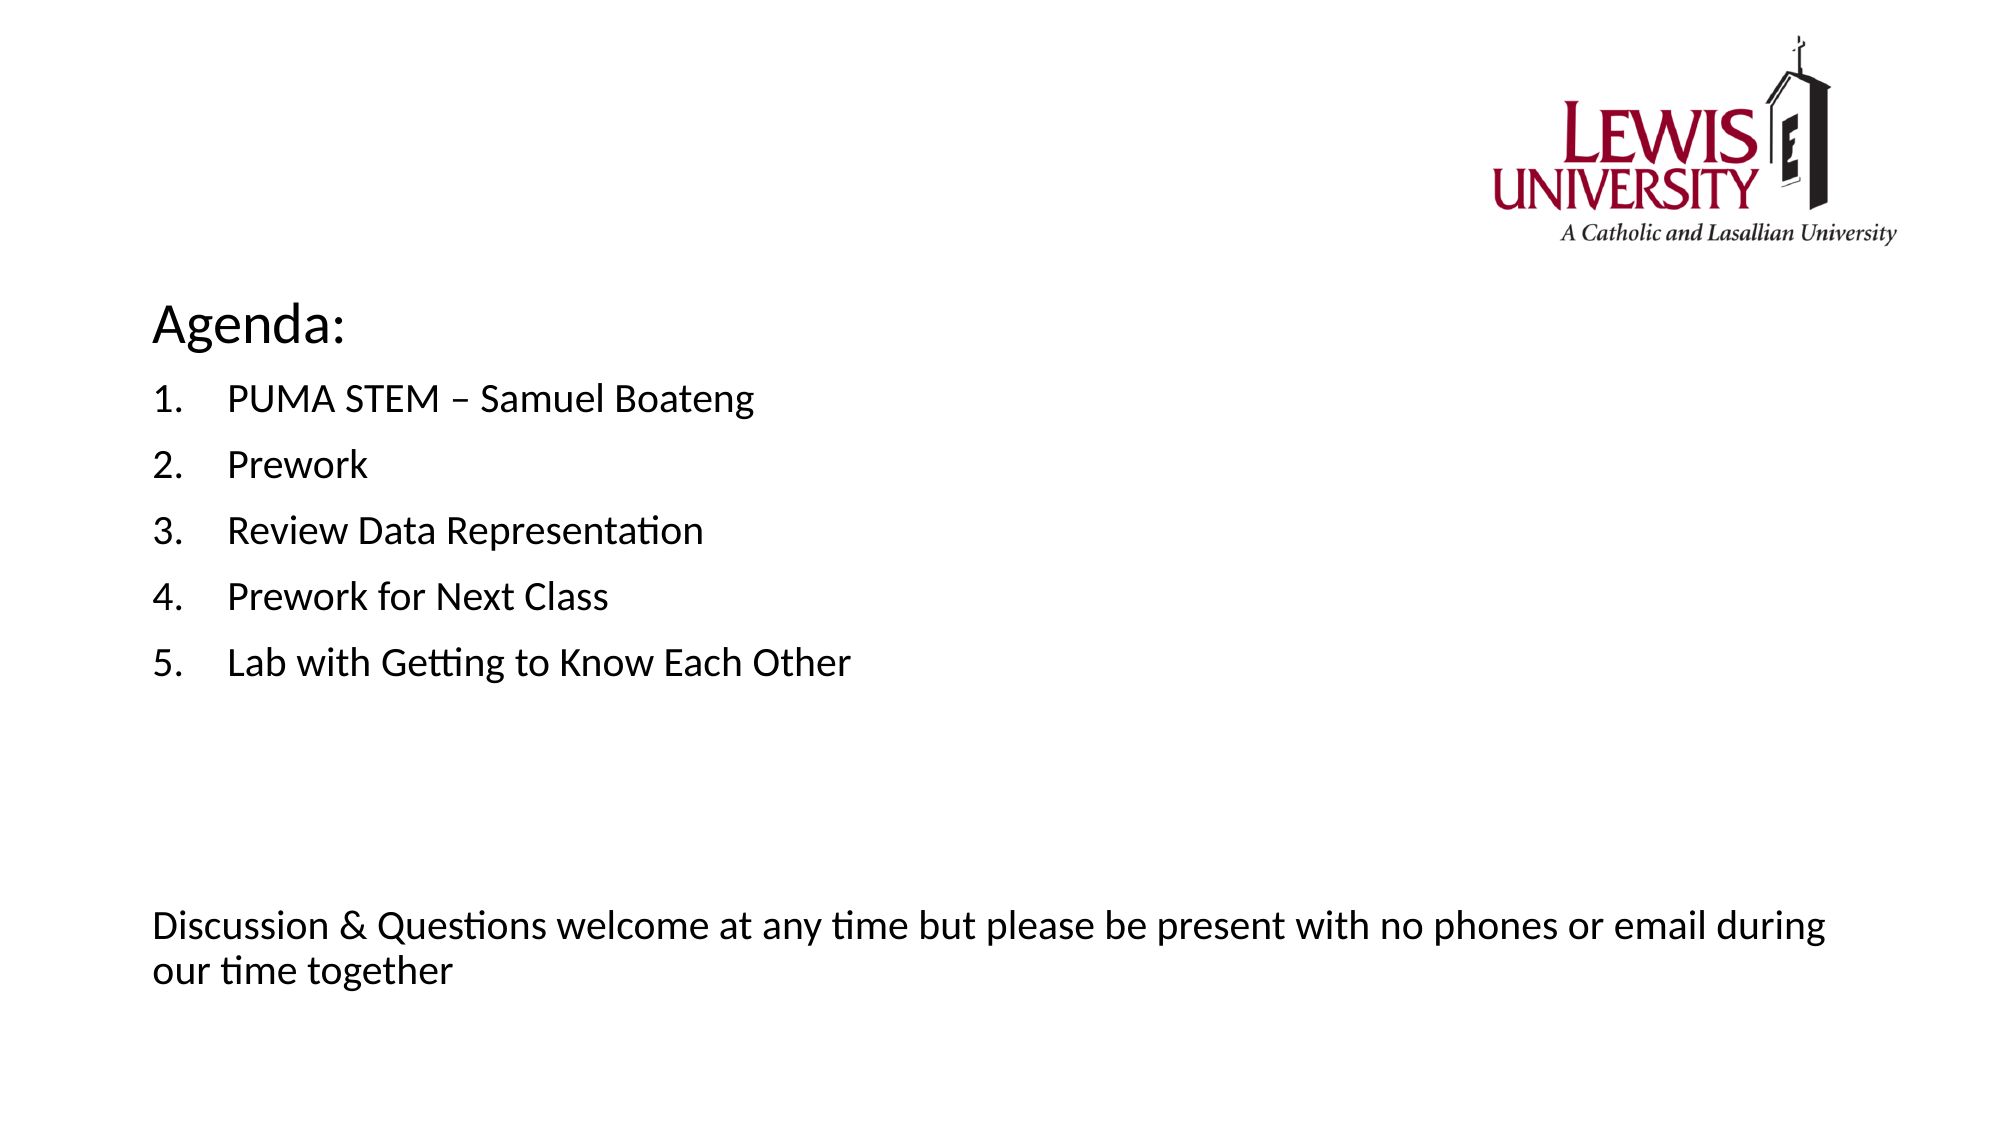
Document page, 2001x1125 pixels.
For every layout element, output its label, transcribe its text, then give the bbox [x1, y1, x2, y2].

list Agenda: PUMA STEM – Samuel Boateng Prework Review Data Representation Prework for Next Class Lab with Getting to Know Each Other [137, 285, 1863, 895]
text_box Discussion & Questions welcome at any time but please be present with no phones or email during our time together [137, 895, 1863, 1014]
picture [1466, 25, 1903, 250]
